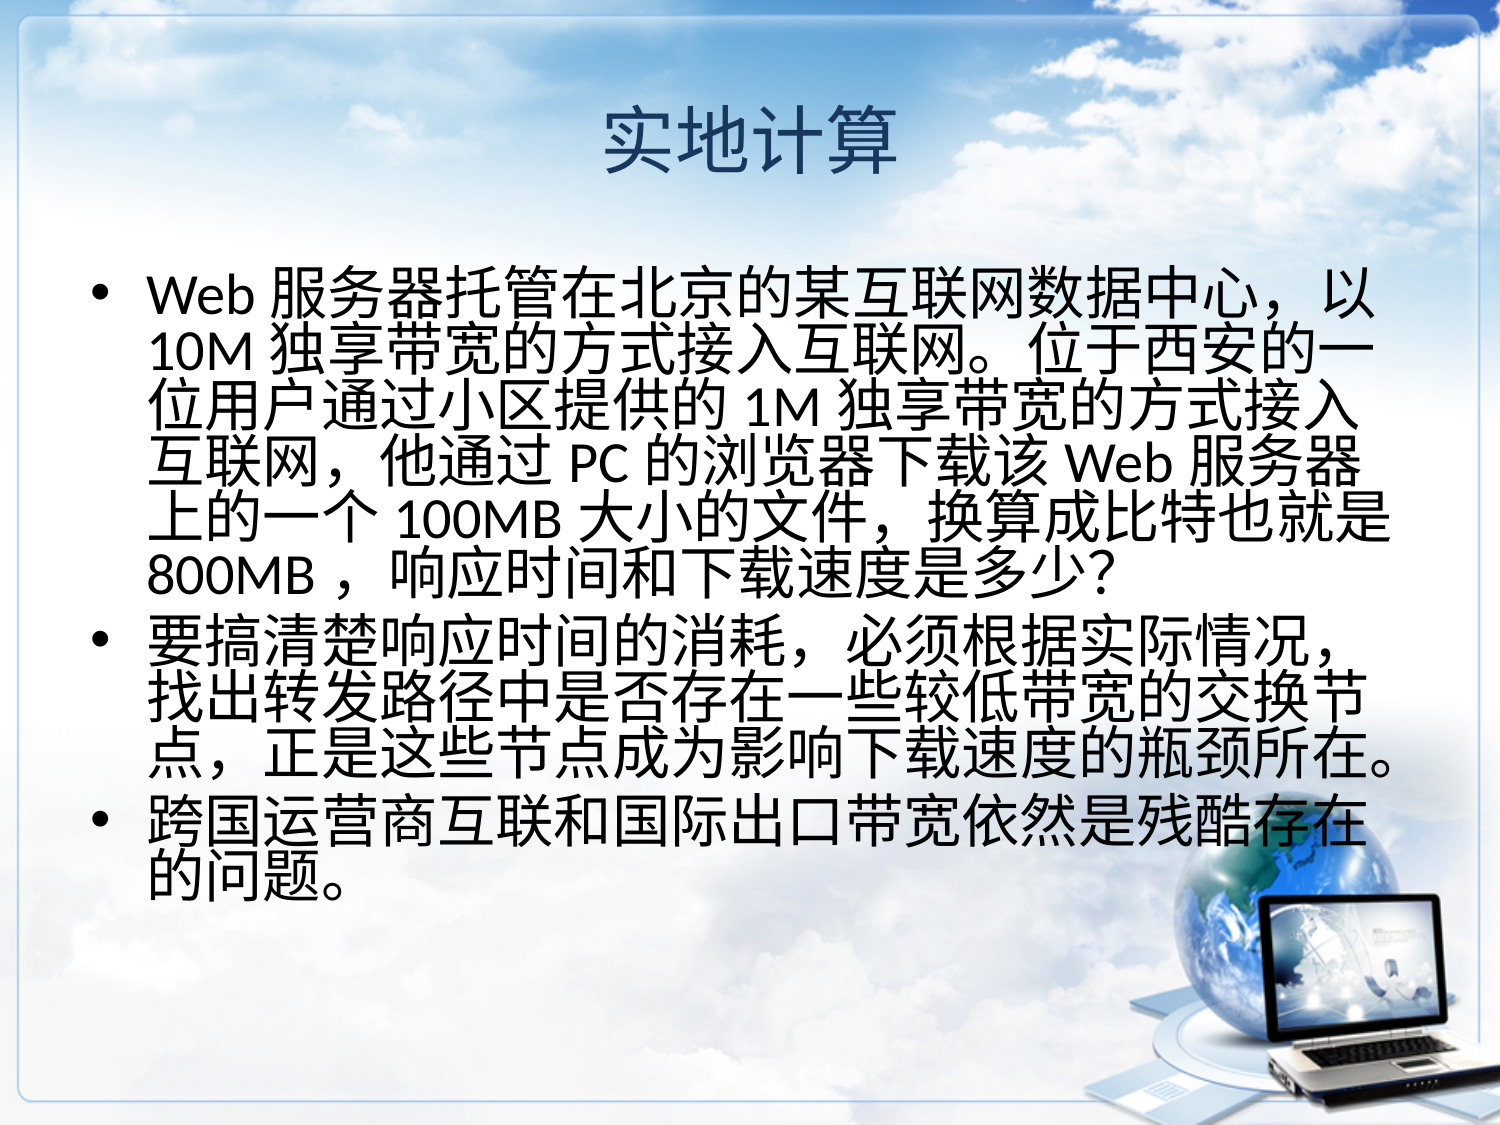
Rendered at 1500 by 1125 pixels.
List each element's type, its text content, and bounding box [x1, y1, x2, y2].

title 实地计算 [74, 44, 1426, 233]
list Web服务器托管在北京的某互联网数据中心，以10M独享带宽的方式接入互联网。位于西安的一位用户通过小区提供的1M独享带宽的方式接入互联网，他通过PC的浏览器下载该Web服务器上的一个100MB大小的文件，换算成比特也就是800MB，响应时间和下载速度是多少？ 要搞清楚响应时间的消耗，必须根据实际情况，找出转发路径中是否存在一些较低带宽的交换节点，正是这些节点成为影响下载速度的瓶颈所在。 跨国运营商互联和国际出口带宽依然是残酷存在的问题。 [74, 262, 1426, 1006]
picture [0, 0, 1500, 1125]
